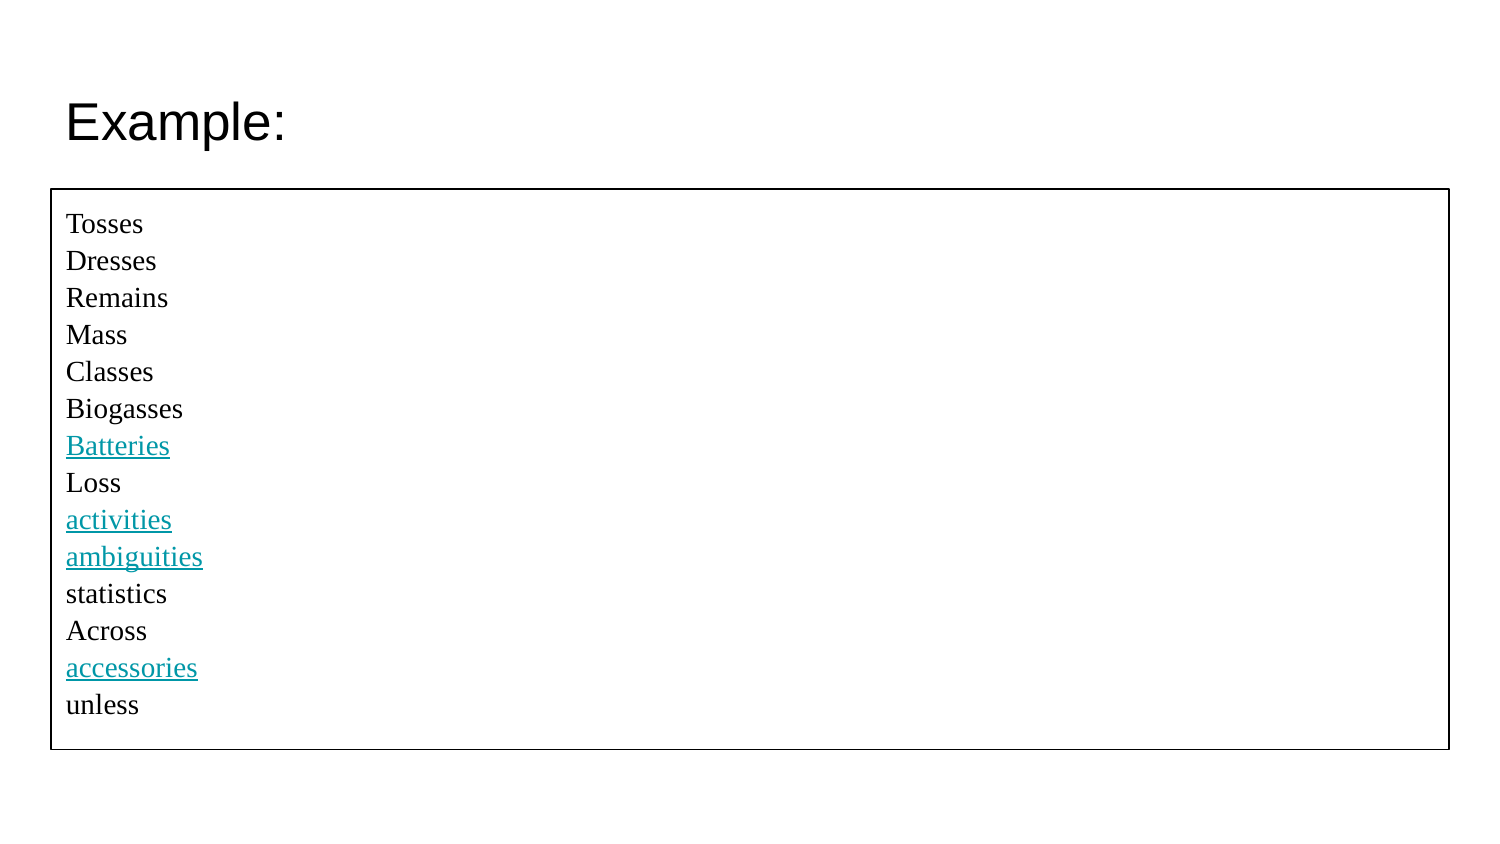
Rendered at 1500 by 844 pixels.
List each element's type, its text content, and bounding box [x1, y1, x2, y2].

text_box Example: [51, 72, 1449, 167]
text_box Tosses Dresses Remains Mass Classes Biogasses Batteries Loss activities ambiguities statistics Across accessories unless [51, 189, 1449, 750]
